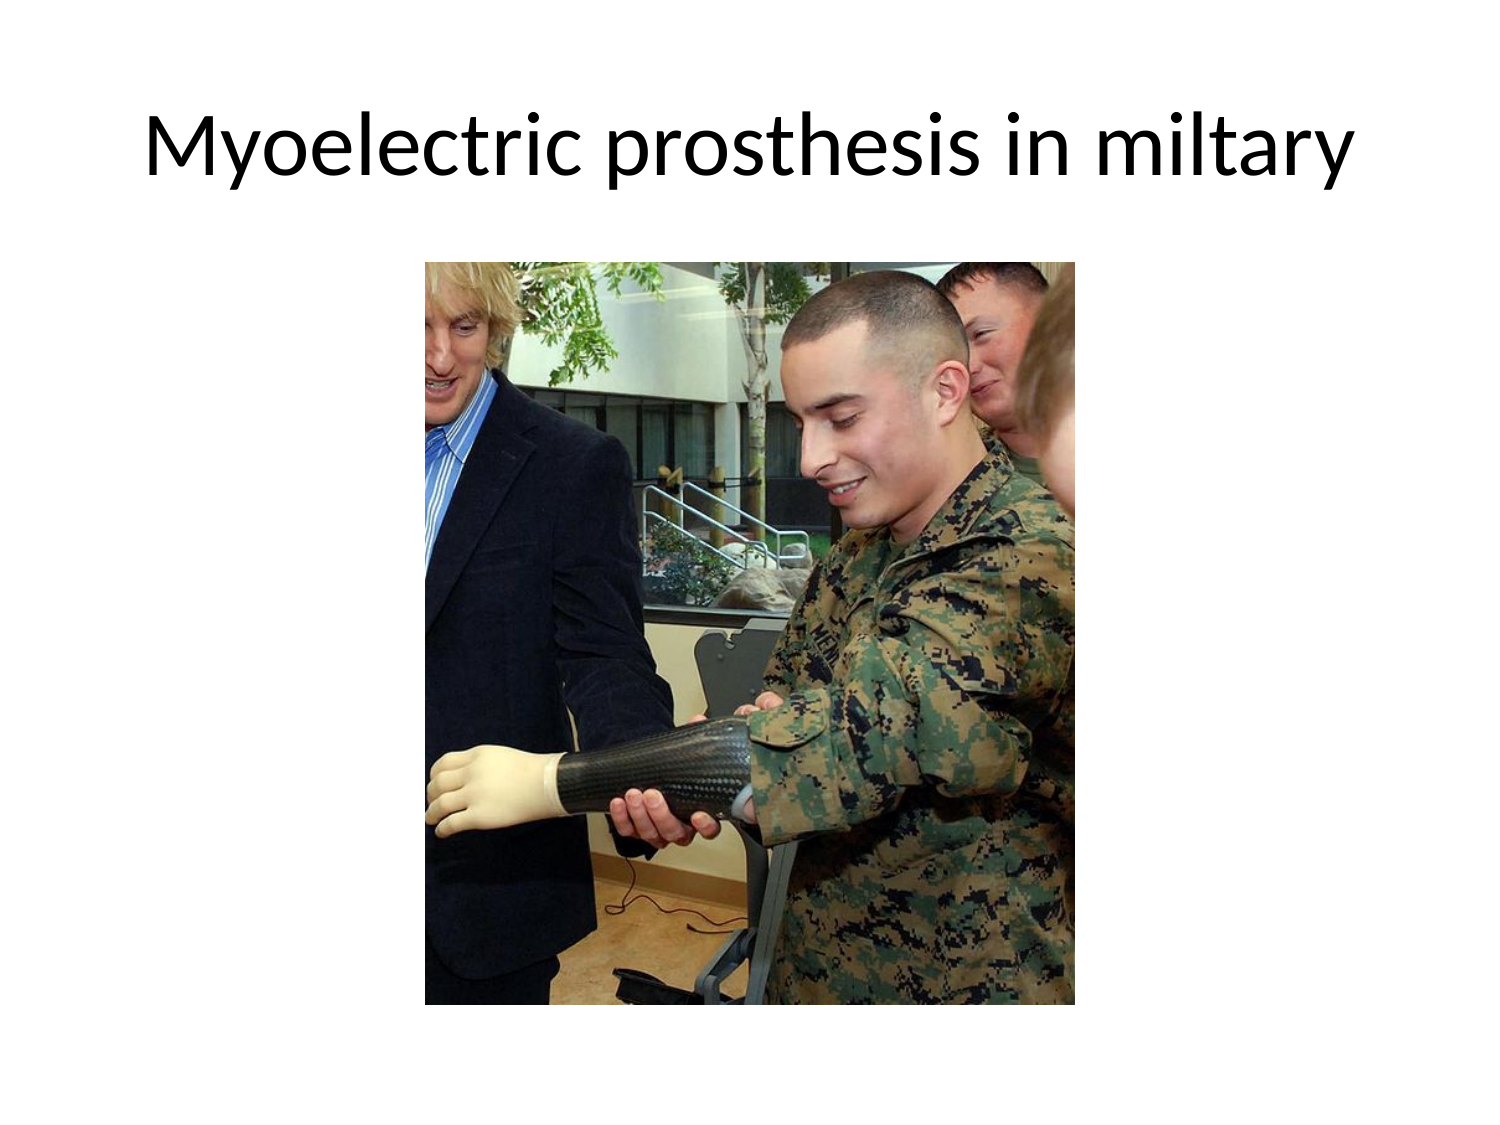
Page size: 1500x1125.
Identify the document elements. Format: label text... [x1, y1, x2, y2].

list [424, 262, 1075, 1006]
title Myoelectric prosthesis in miltary [75, 45, 1425, 233]
